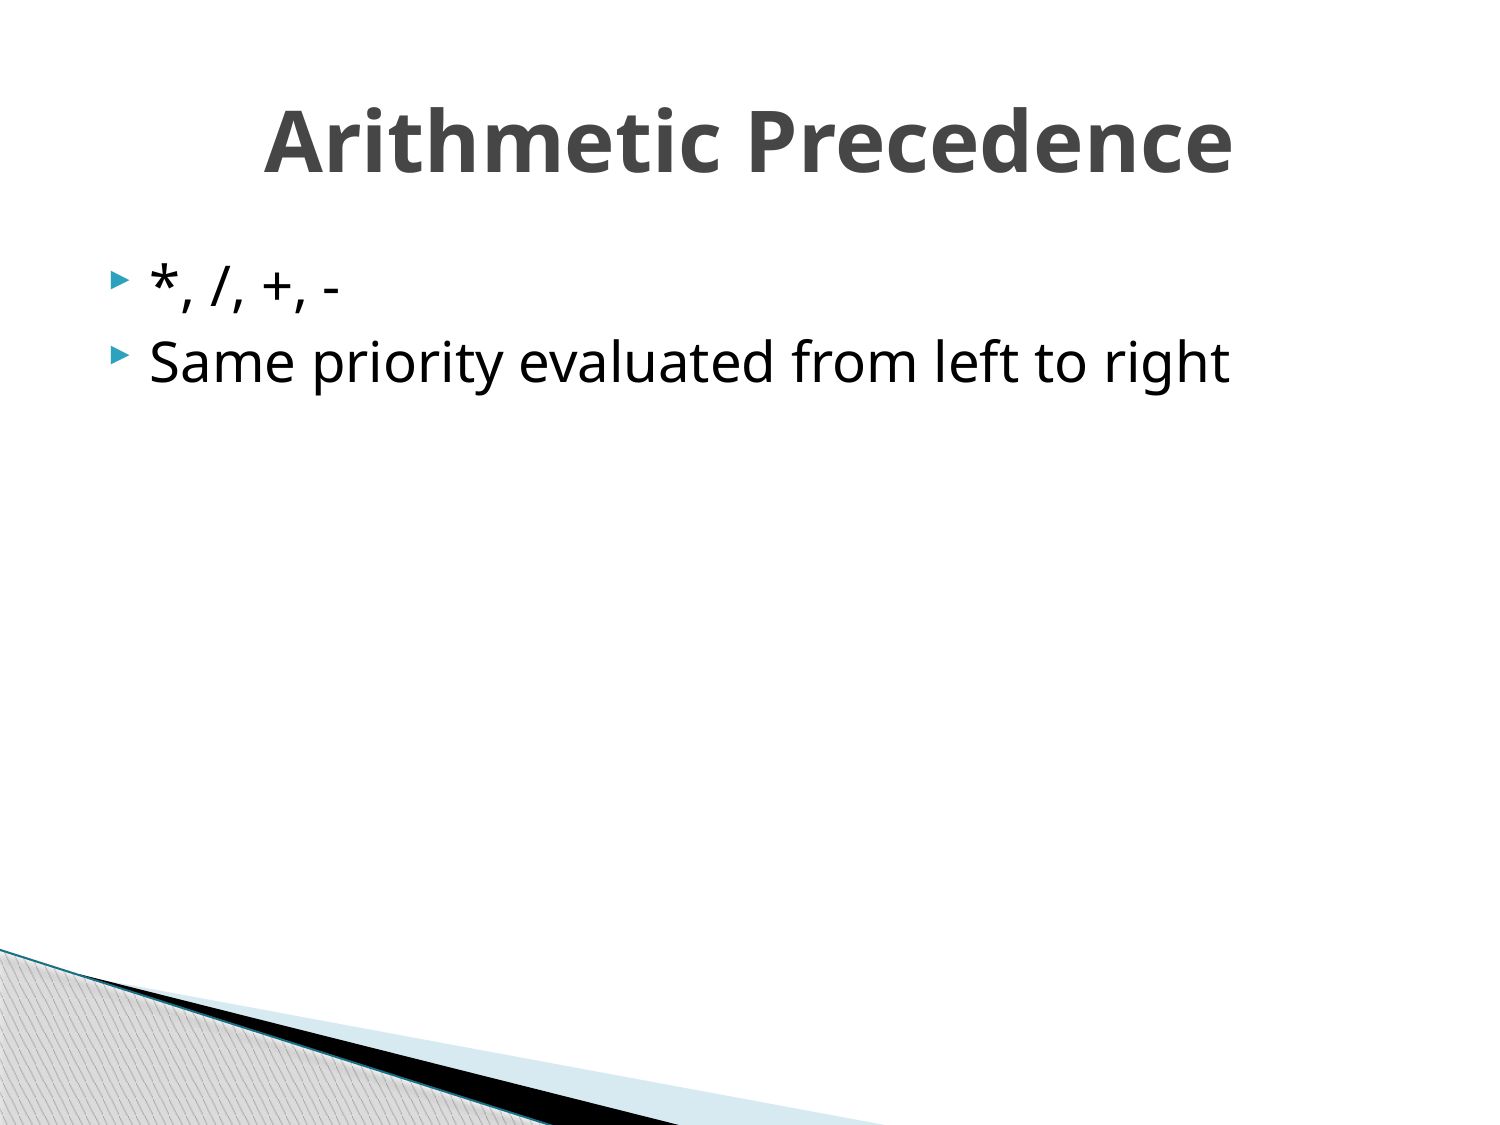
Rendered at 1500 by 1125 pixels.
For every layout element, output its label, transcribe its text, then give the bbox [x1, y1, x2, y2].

title Arithmetic Precedence [75, 45, 1425, 233]
list *, /, +, - Same priority evaluated from left to right [75, 243, 1425, 986]
